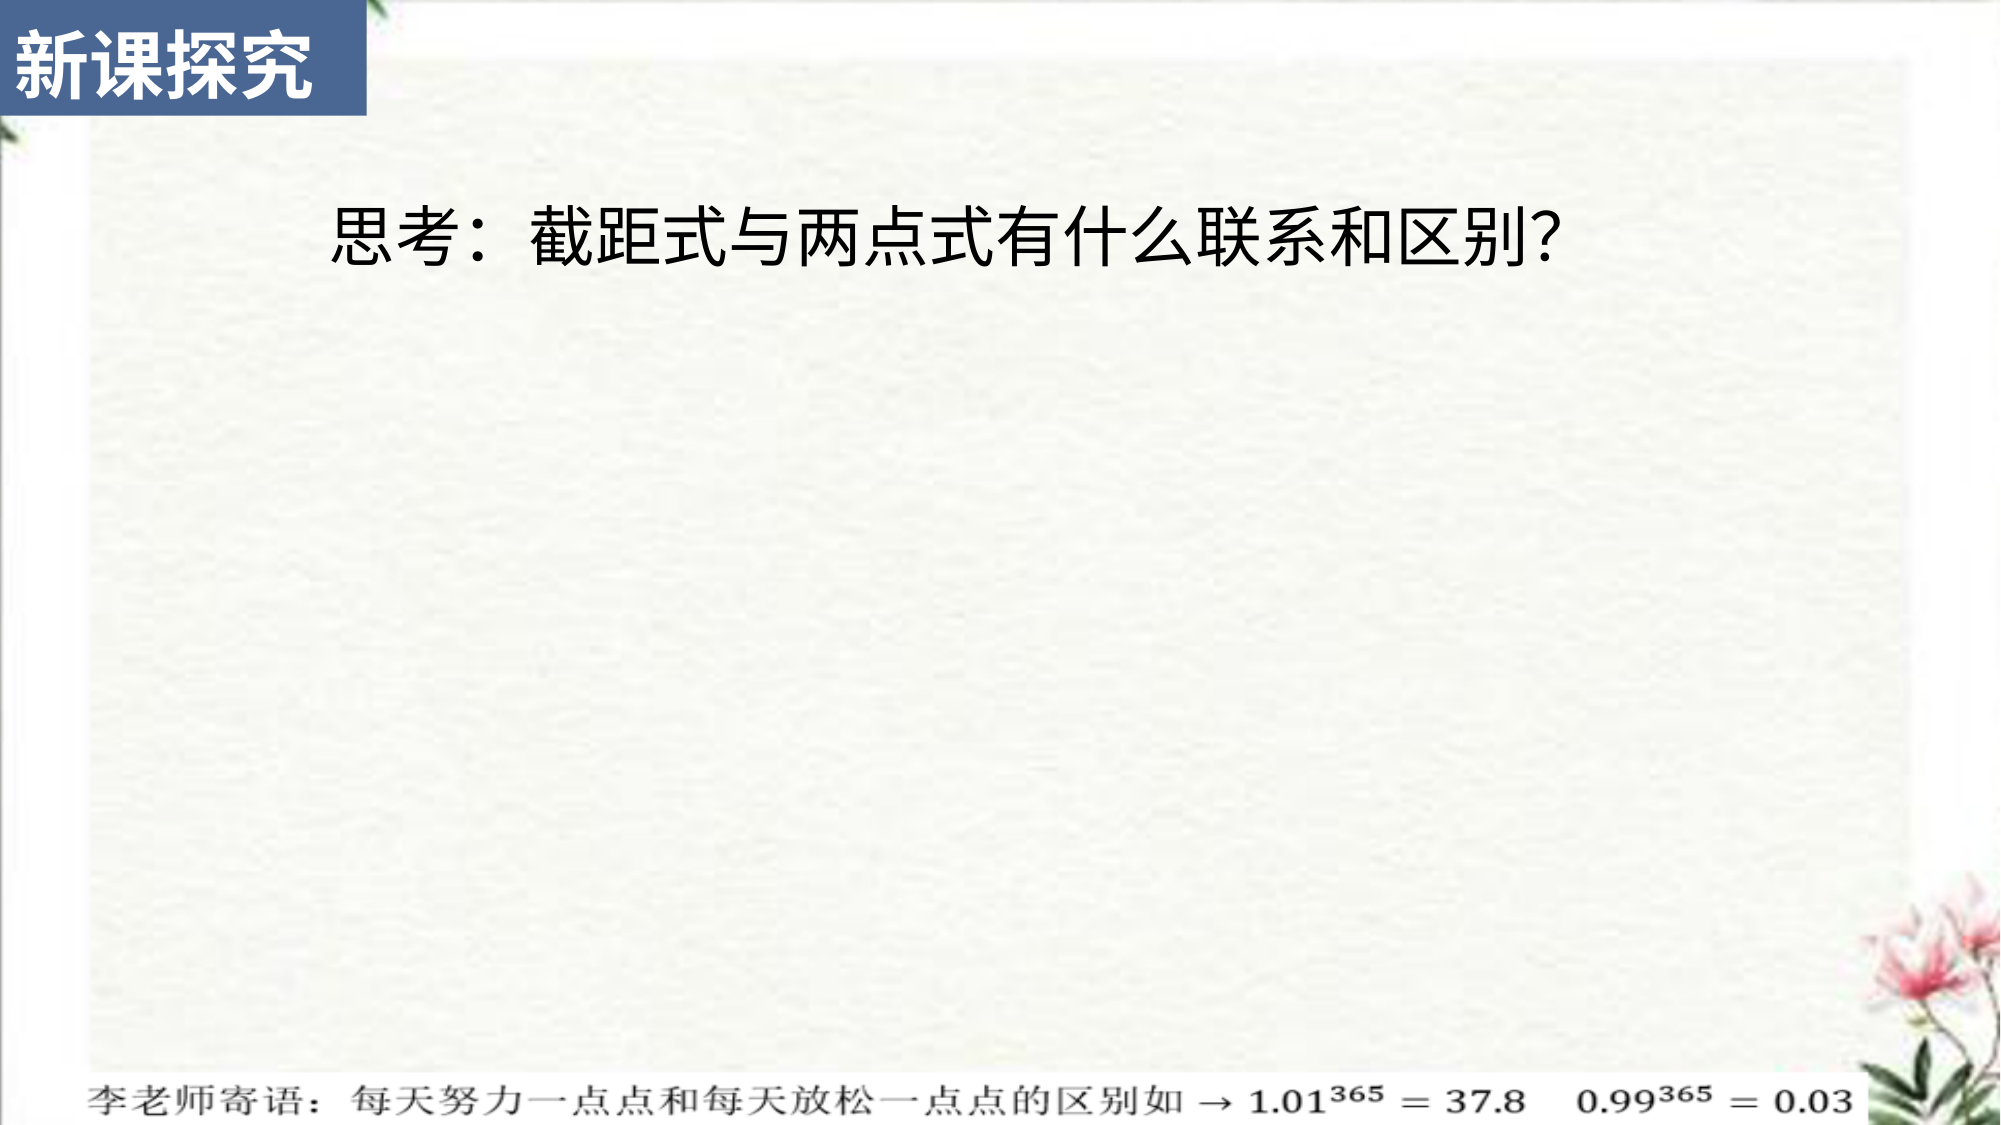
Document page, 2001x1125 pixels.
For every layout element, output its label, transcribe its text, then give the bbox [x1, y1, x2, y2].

text_box 思考：截距式与两点式有什么联系和区别？ [313, 187, 1650, 283]
picture [0, 0, 2001, 1125]
text_box 新课探究 [0, 0, 367, 116]
